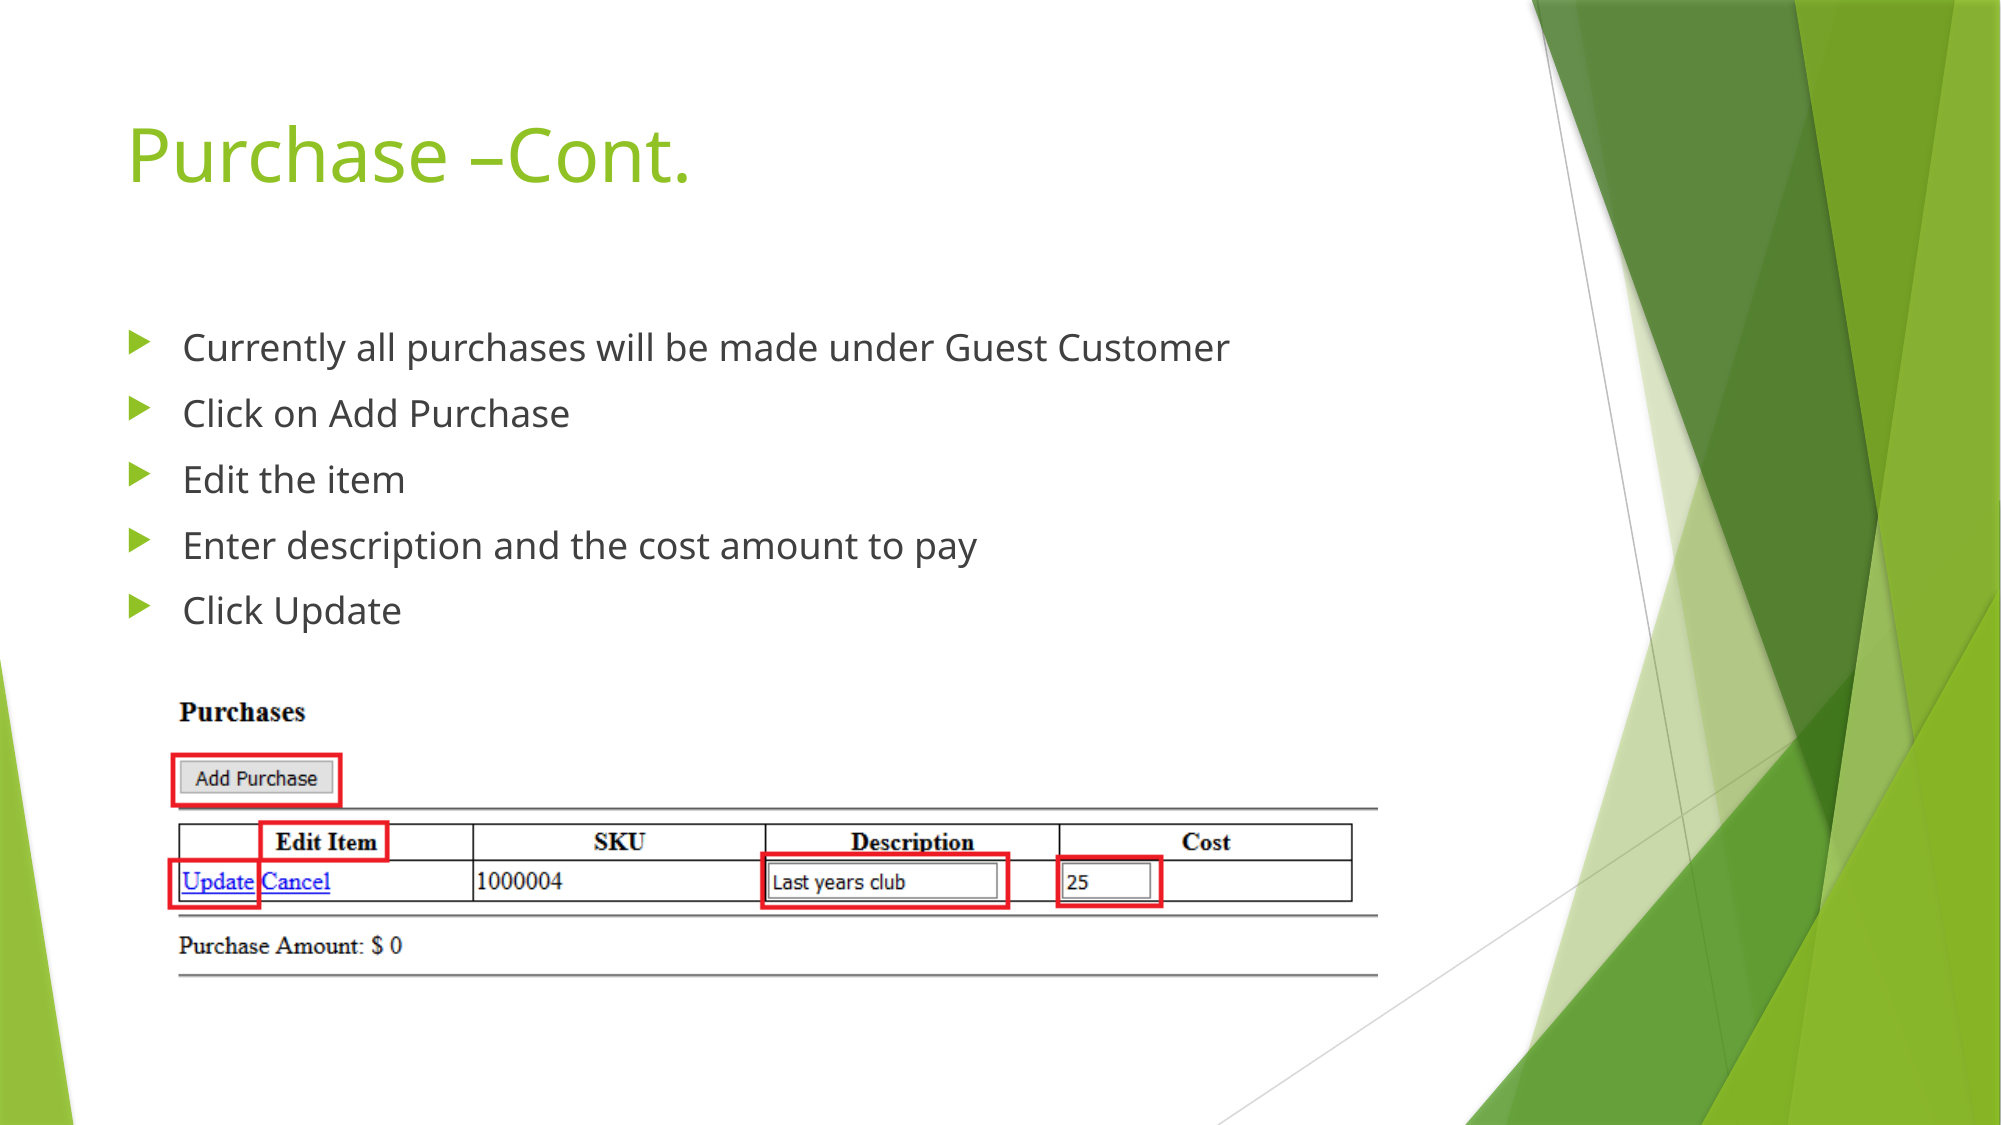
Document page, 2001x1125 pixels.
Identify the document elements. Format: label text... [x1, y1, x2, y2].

picture [160, 687, 1379, 987]
list Currently all purchases will be made under Guest Customer Click on Add Purchase Edit the item Enter description and the cost amount to pay Click Update [111, 316, 1613, 954]
title Purchase –Cont. [111, 99, 1522, 316]
